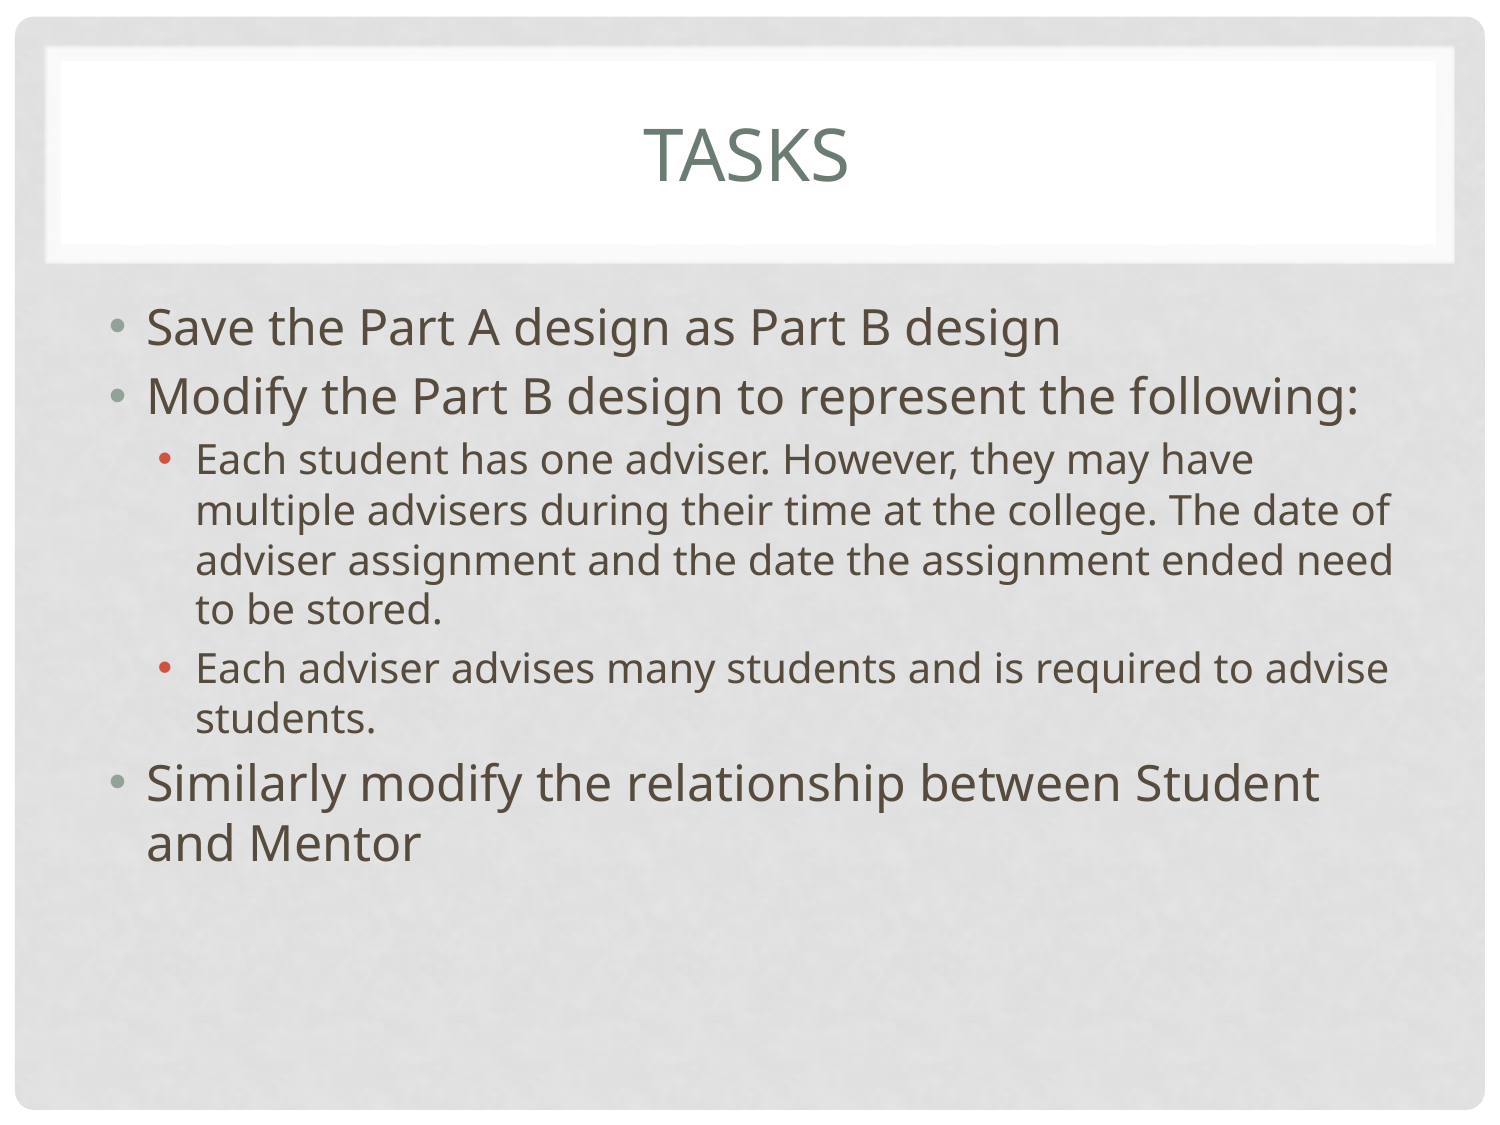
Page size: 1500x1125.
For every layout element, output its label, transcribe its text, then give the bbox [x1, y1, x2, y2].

list Save the Part A design as Part B design Modify the Part B design to represent the following: Each student has one adviser. However, they may have multiple advisers during their time at the college. The date of adviser assignment and the date the assignment ended need to be stored. Each adviser advises many students and is required to advise students. Similarly modify the relationship between Student and Mentor [75, 287, 1425, 1005]
title tasks [69, 66, 1425, 238]
